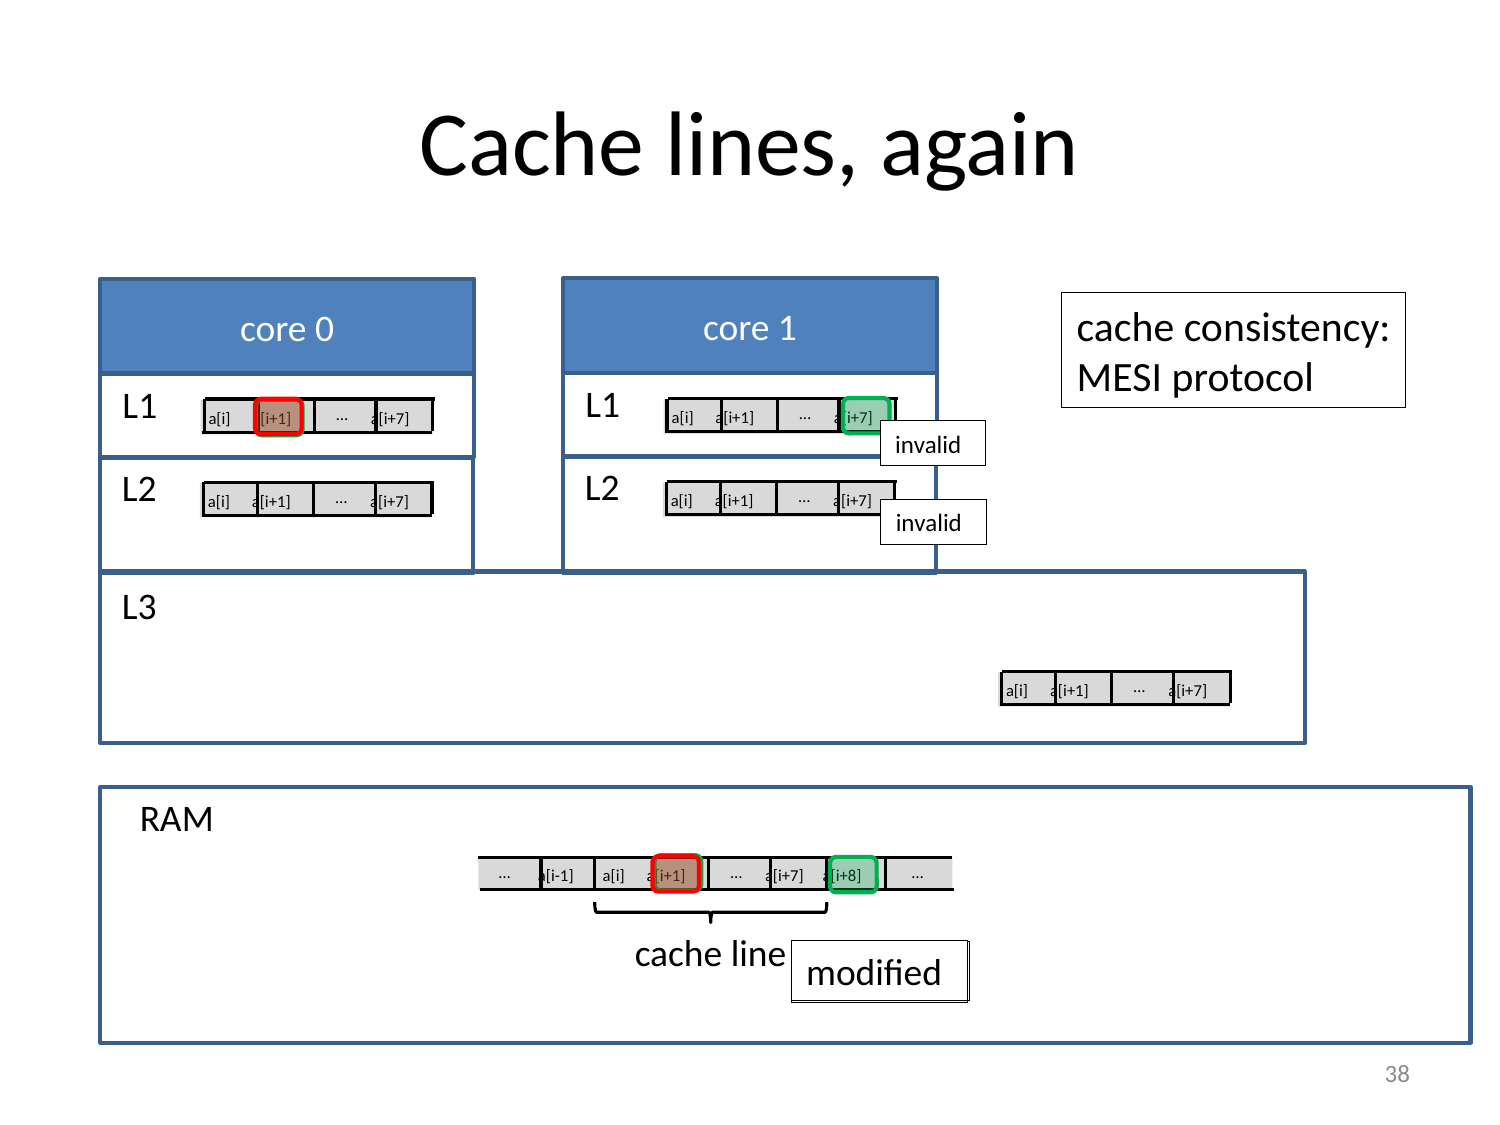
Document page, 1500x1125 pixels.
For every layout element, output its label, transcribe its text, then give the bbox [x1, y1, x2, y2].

text_box L2 [107, 456, 172, 516]
text_box L1 [570, 372, 636, 433]
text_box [662, 478, 875, 518]
slide_number 38 [1074, 1045, 1425, 1103]
text_box [98, 785, 1473, 1045]
text_box [561, 371, 939, 455]
text_box L3 [107, 574, 172, 635]
text_box L2 [569, 455, 635, 516]
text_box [200, 396, 436, 435]
text_box [98, 456, 475, 569]
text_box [663, 395, 899, 435]
text_box [561, 455, 938, 575]
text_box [477, 854, 955, 890]
text_box [98, 371, 476, 459]
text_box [594, 901, 828, 983]
text_box core 1 [561, 276, 939, 371]
text_box [98, 569, 1307, 745]
text_box L1 [107, 373, 173, 434]
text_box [997, 668, 1233, 707]
text_box core 0 [98, 277, 476, 371]
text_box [199, 479, 435, 518]
title Cache lines, again [75, 45, 1425, 233]
text_box modified [791, 940, 968, 1001]
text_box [880, 420, 987, 546]
text_box cache consistency: MESI protocol [1061, 292, 1406, 408]
